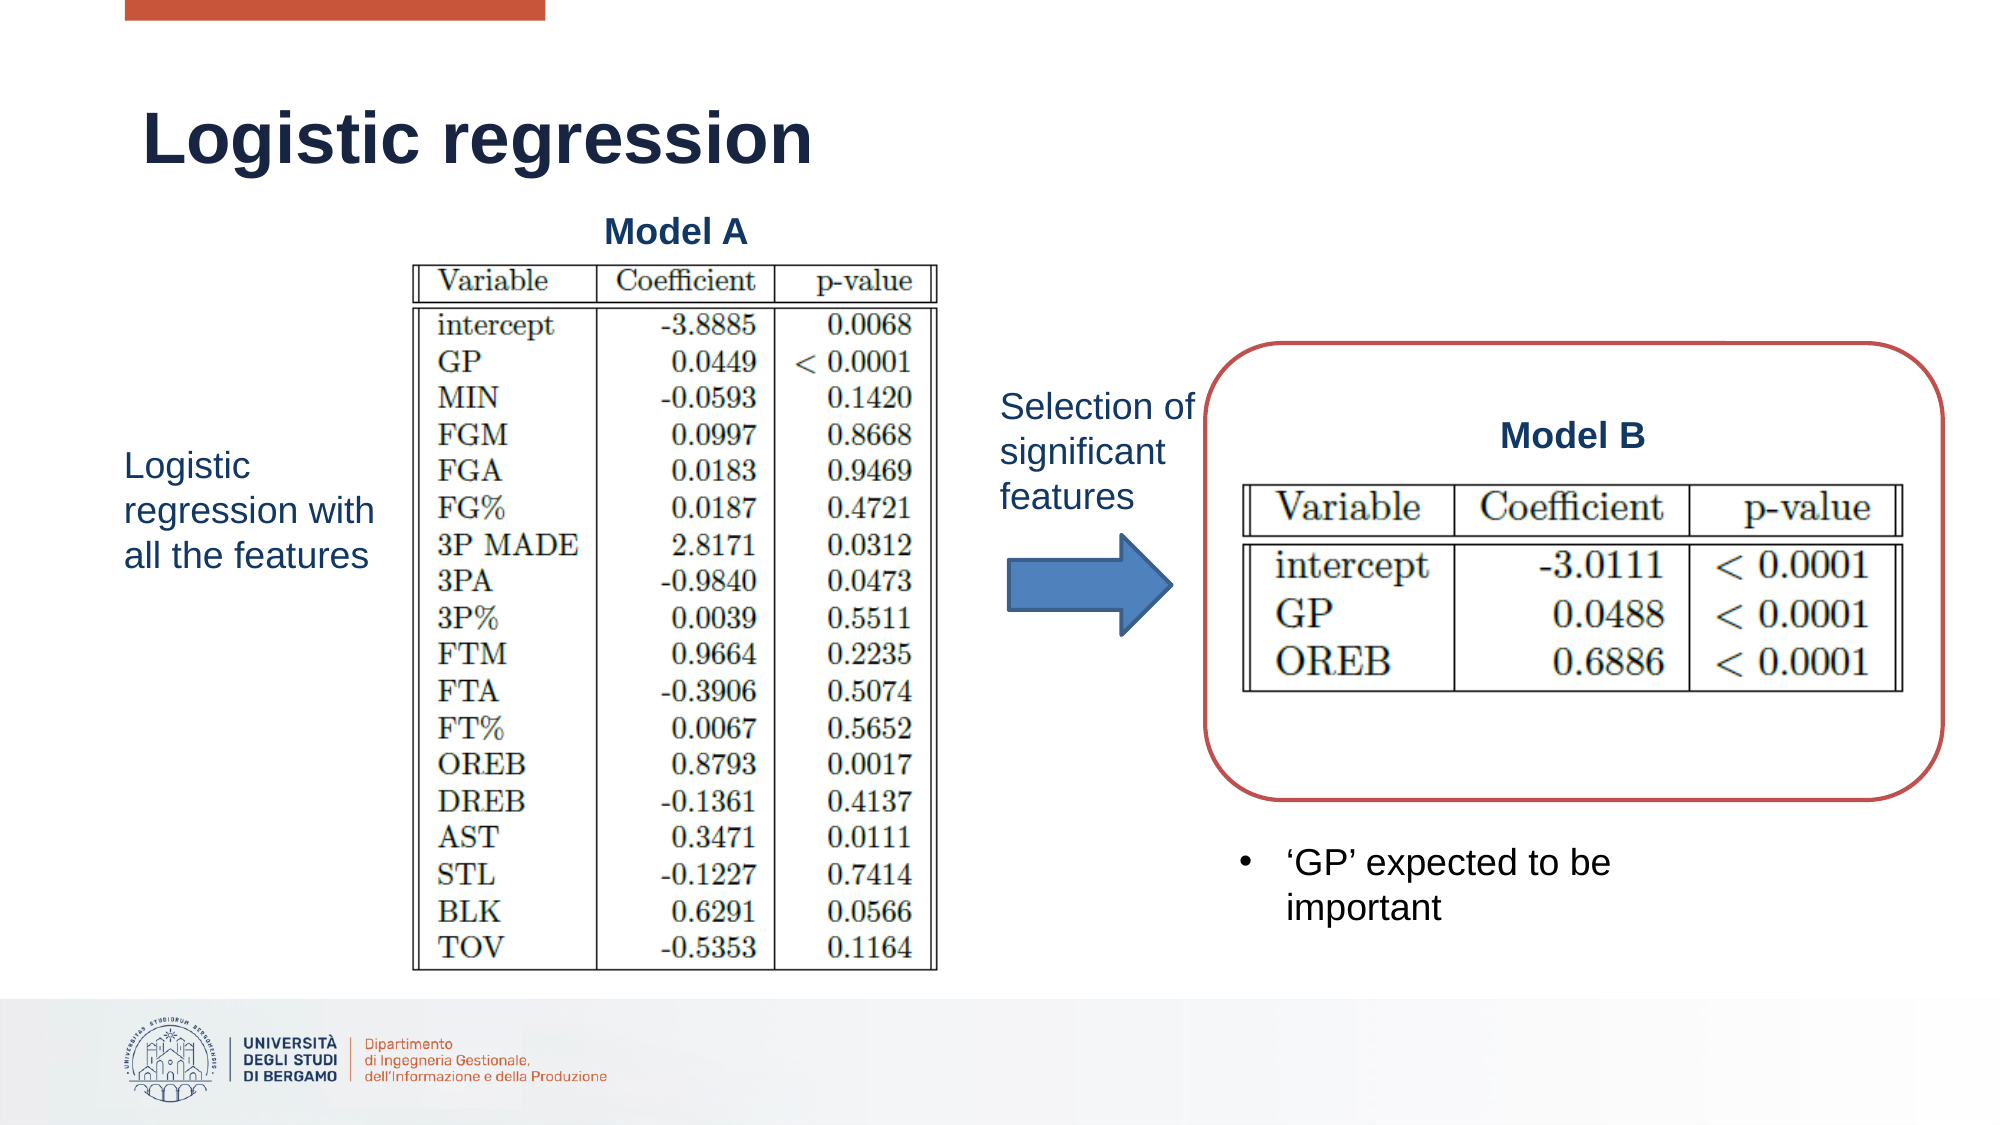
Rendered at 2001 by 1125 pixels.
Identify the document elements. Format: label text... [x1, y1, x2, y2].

text_box [1006, 532, 1174, 637]
text_box Model B [1485, 403, 1663, 462]
picture [0, 999, 2000, 1125]
picture [404, 249, 952, 976]
text_box [1203, 340, 1945, 803]
picture [1224, 464, 1924, 706]
title Logistic regression [140, 88, 838, 279]
text_box ‘GP’ expected to be important [1224, 830, 1747, 936]
text_box Logistic regression with all the features [109, 433, 399, 584]
text_box Model A [589, 199, 767, 248]
text_box Selection of significant features [984, 374, 1281, 525]
